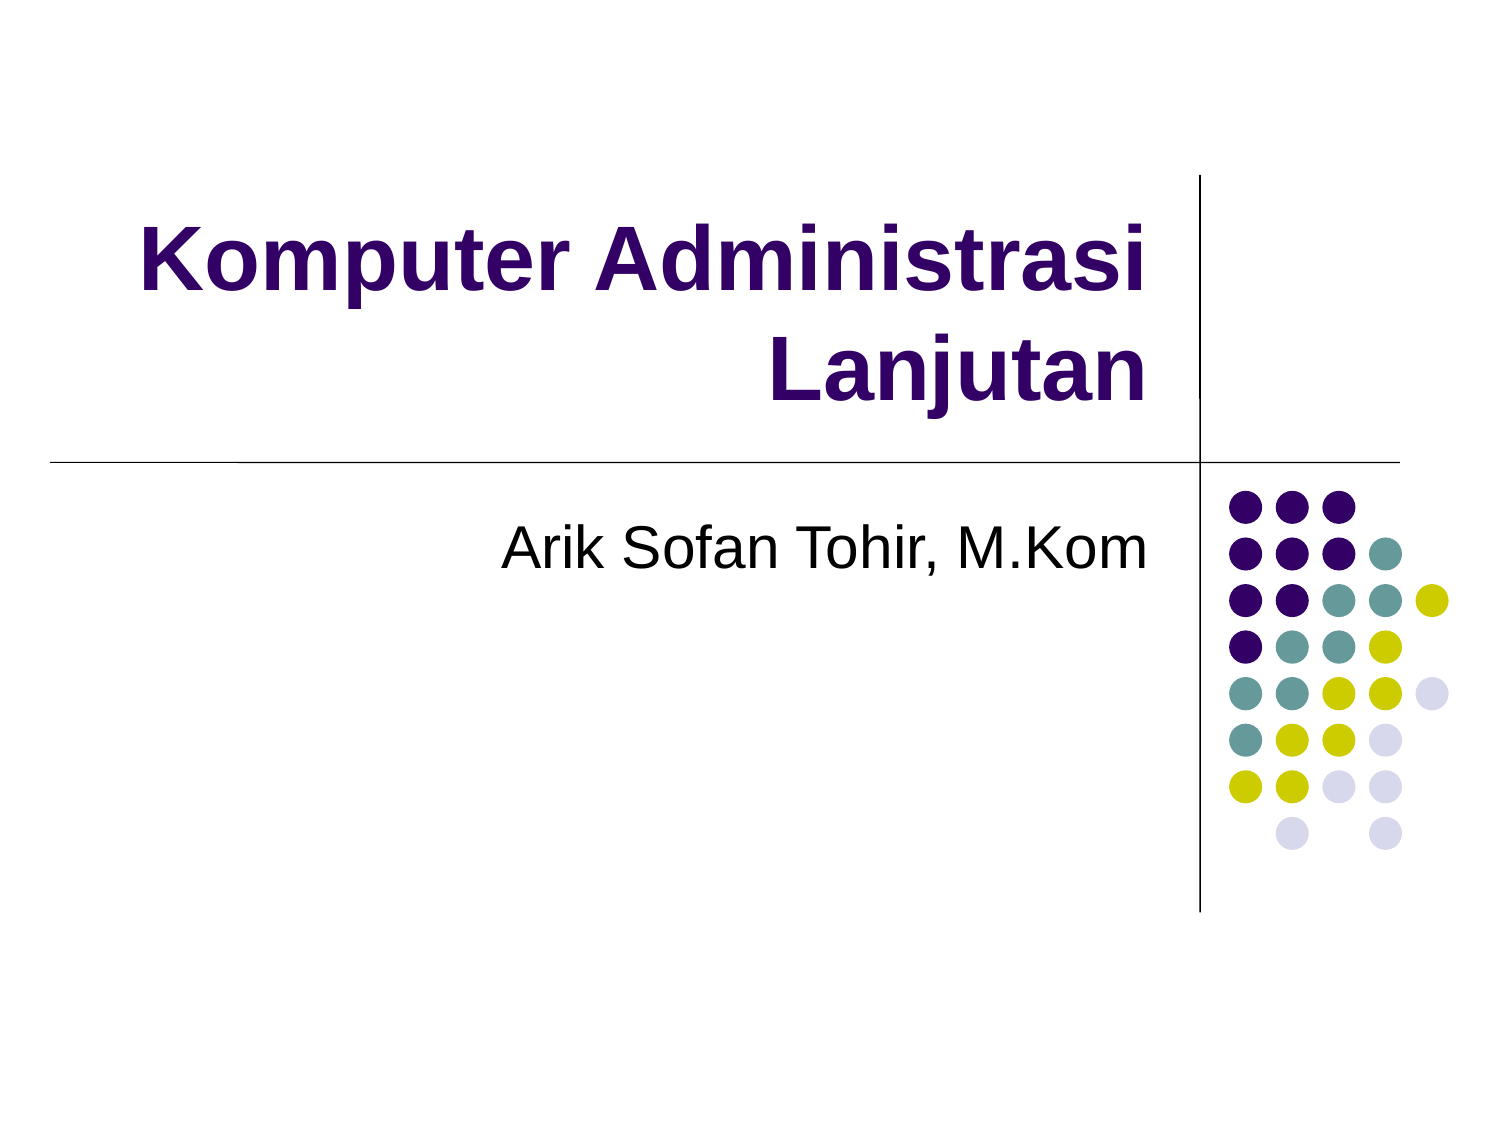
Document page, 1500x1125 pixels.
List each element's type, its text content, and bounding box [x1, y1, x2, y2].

subtitle Arik Sofan Tohir, M.Kom [139, 500, 1165, 888]
title Komputer Administrasi Lanjutan [51, 76, 1165, 427]
